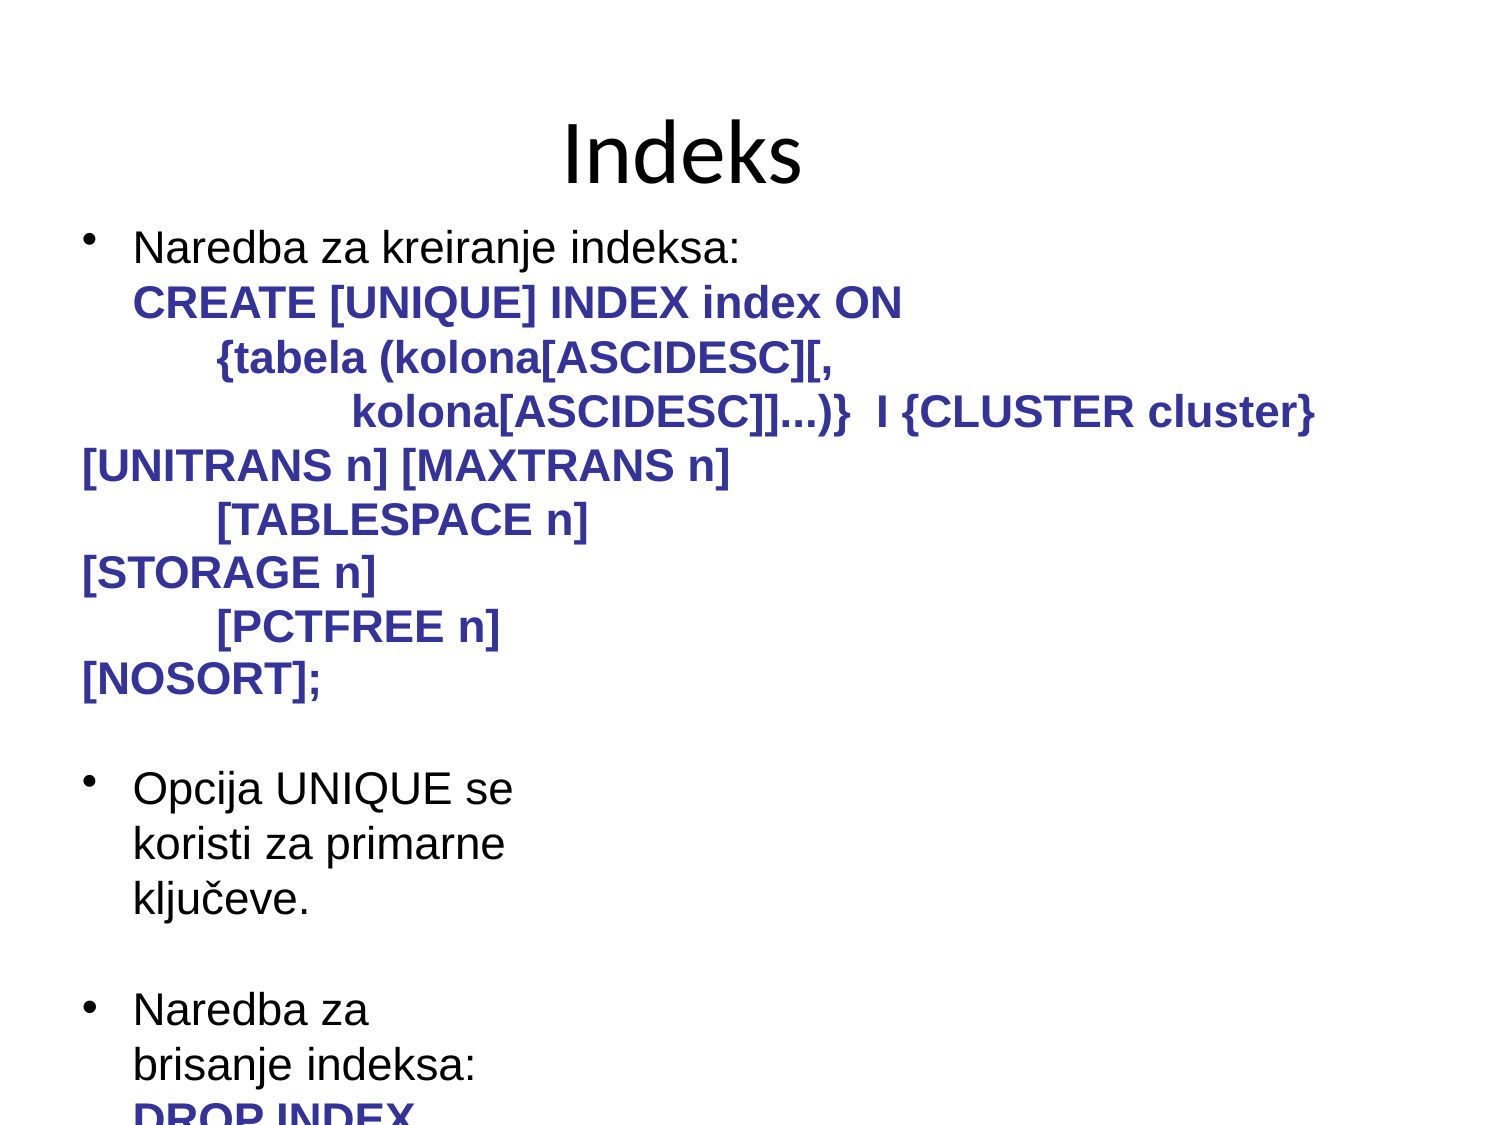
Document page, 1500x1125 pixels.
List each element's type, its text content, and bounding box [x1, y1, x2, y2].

text_box Naredba za kreiranje indeksa: CREATE [UNIQUE] INDEX index ON {tabela (kolona[ASCIDESC][, kolona[ASCIDESC]]...)} I {CLUSTER cluster} [UNITRANS n] [MAXTRANS n] [TABLESPACE n] [STORAGE n] [PCTFREE n] [NOSORT]; Opcija UNIQUE se koristi za primarne ključeve. Naredba za brisanje indeksa: DROP INDEX [šema.]indeks; [79, 215, 1346, 1125]
title Indeks [547, 51, 816, 215]
